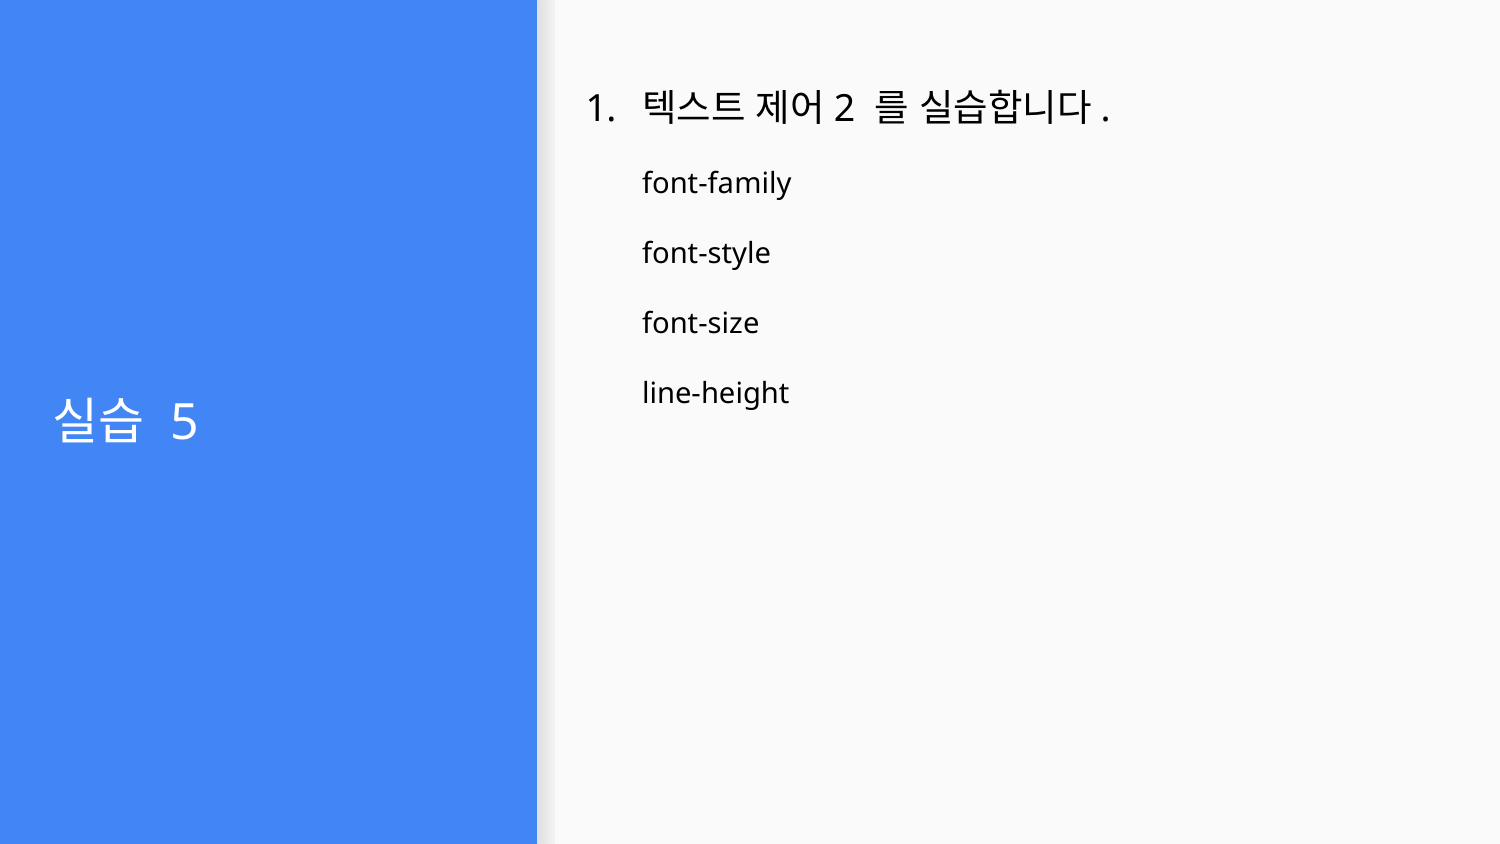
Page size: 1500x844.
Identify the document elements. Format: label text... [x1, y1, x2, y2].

title 실습 5 [37, 58, 498, 465]
text_box 텍스트 제어2 를 실습합니다. font-family font-style font-size line-height [551, 69, 1488, 470]
